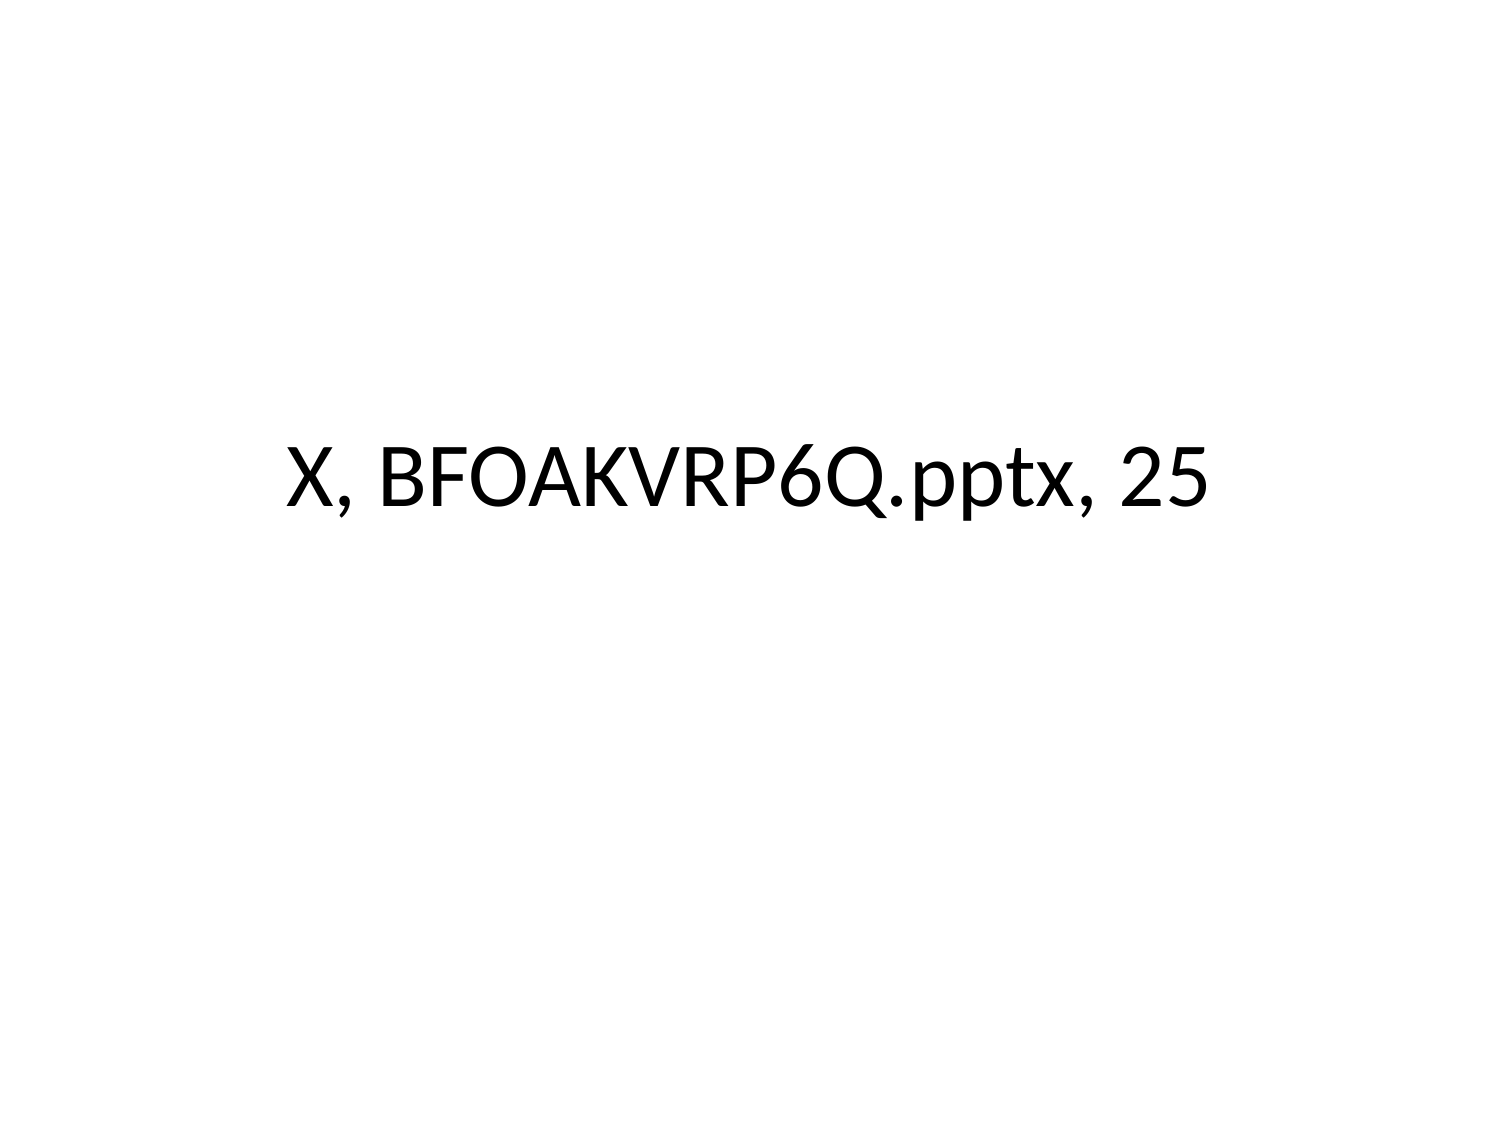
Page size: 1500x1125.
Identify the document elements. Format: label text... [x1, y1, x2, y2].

title X, BFOAKVRP6Q.pptx, 25 [112, 349, 1388, 591]
